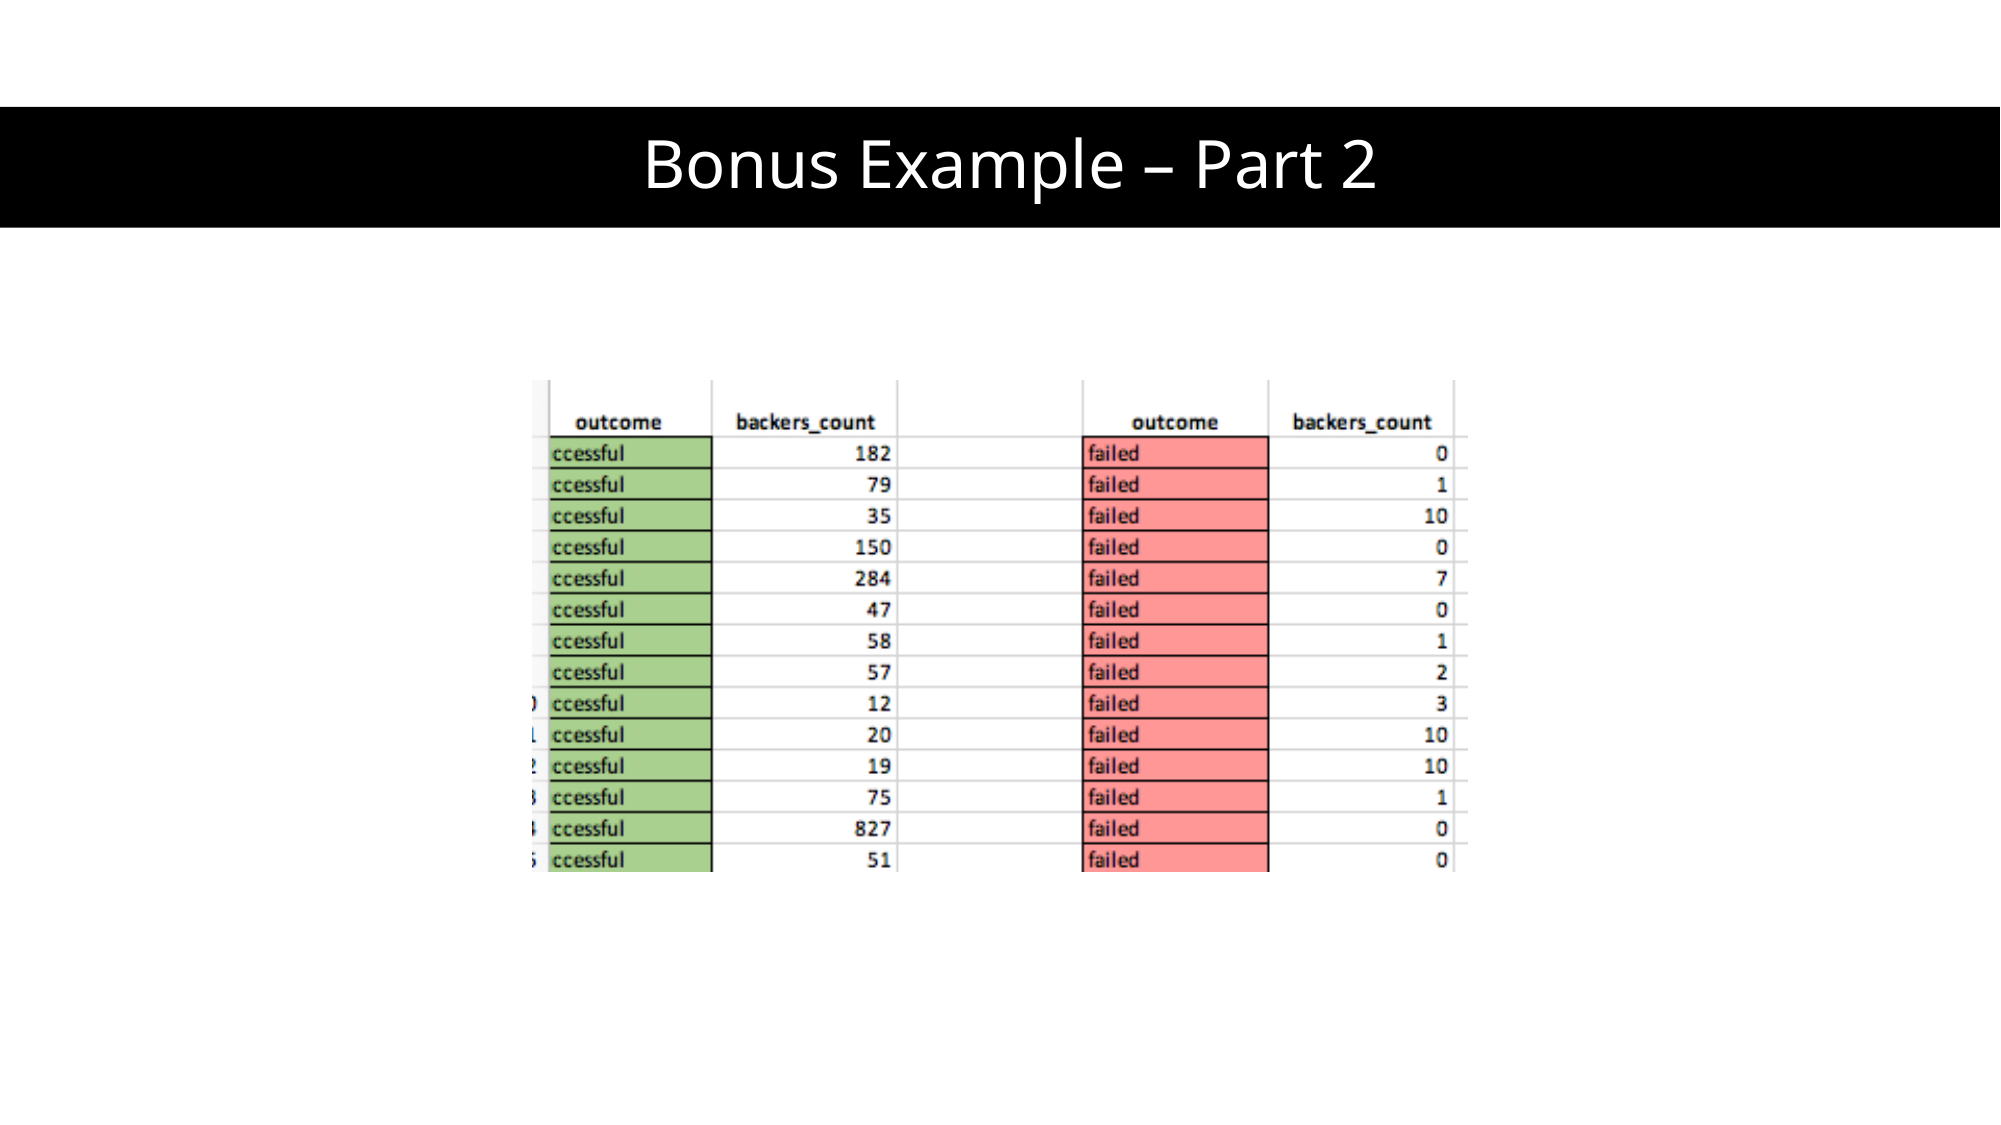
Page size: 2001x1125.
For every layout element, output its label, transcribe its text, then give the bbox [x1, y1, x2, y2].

text_box [0, 106, 2000, 229]
picture [532, 380, 1468, 872]
title Bonus Example – Part 2 [91, 105, 1931, 228]
